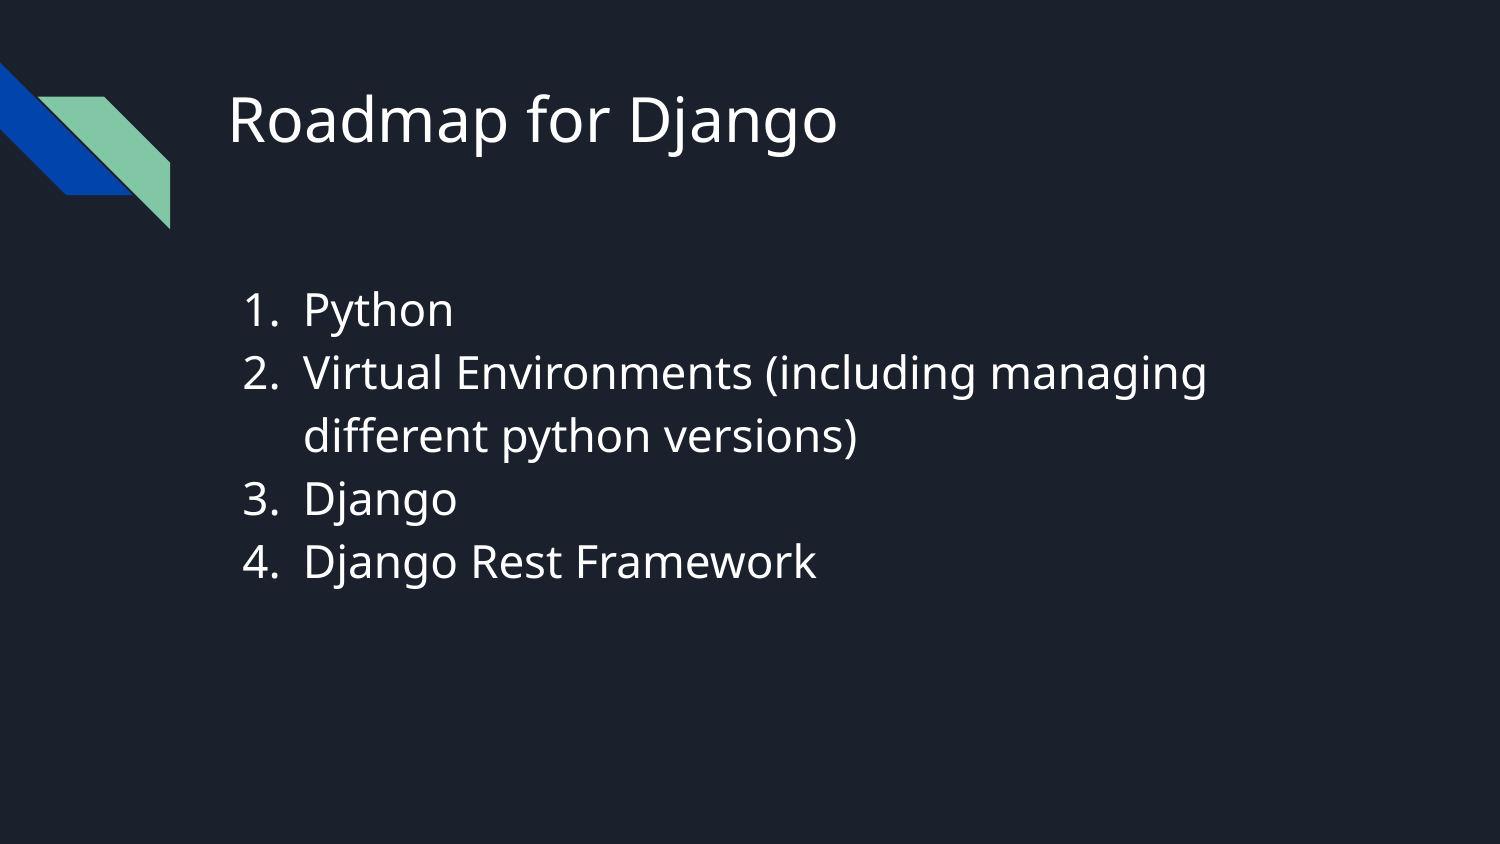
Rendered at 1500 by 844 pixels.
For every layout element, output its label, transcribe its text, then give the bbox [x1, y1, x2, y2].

title Roadmap for Django [212, 64, 1368, 215]
list Python Virtual Environments (including managing different python versions) Django Django Rest Framework [212, 257, 1368, 735]
